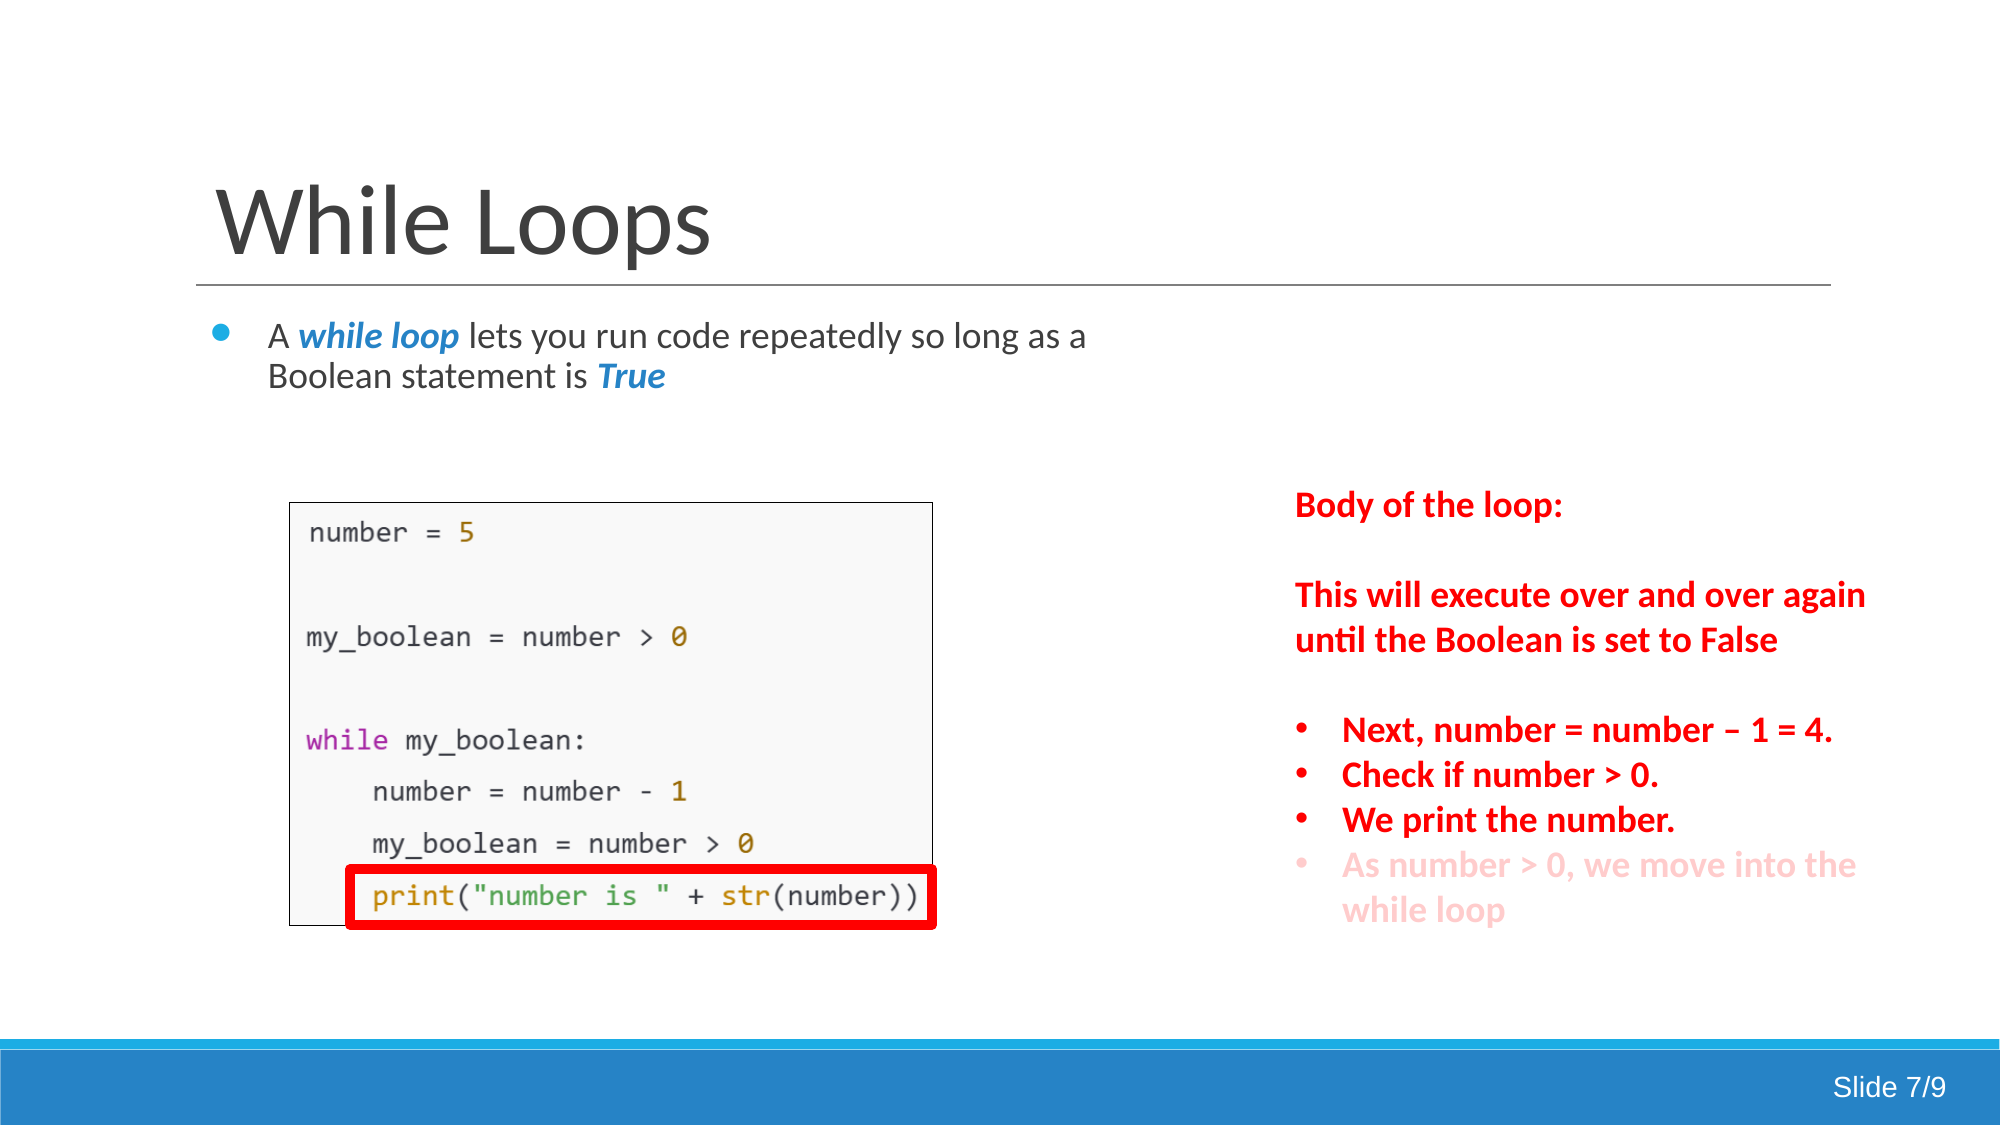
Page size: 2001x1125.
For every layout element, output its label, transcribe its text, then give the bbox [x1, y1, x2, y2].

text_box Slide 7/9 [1817, 1053, 2000, 1125]
text_box Body of the loop: This will execute over and over again until the Boolean is set to False Next, number = number – 1 = 4. Check if number > 0. We print the number. As number > 0, we move into the while loop [1280, 465, 1925, 946]
picture [288, 502, 933, 926]
text_box A while loop lets you run code repeatedly so long as a Boolean statement is True [192, 308, 1127, 870]
title While Loops [200, 44, 1850, 283]
